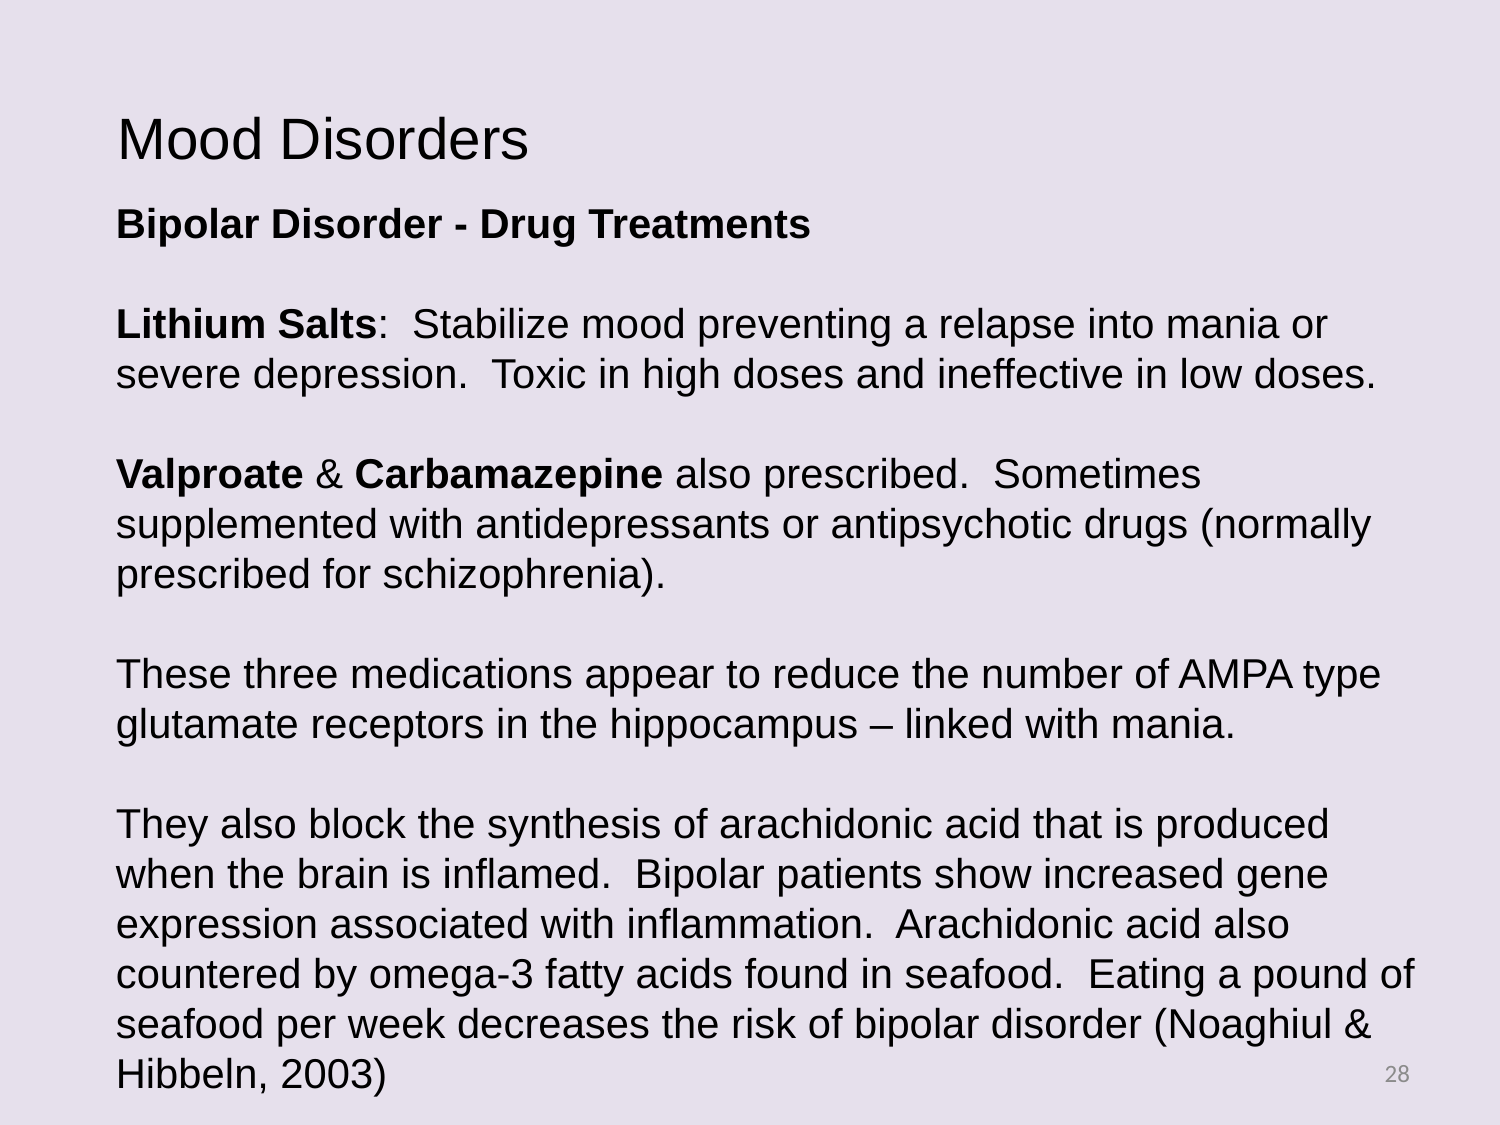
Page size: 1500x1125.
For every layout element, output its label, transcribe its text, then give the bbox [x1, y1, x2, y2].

slide_number 28 [1074, 1042, 1425, 1103]
text_box Bipolar Disorder - Drug Treatments Lithium Salts: Stabilize mood preventing a relapse into mania or severe depression. Toxic in high doses and ineffective in low doses. Valproate & Carbamazepine also prescribed. Sometimes supplemented with antidepressants or antipsychotic drugs (normally prescribed for schizophrenia). These three medications appear to reduce the number of AMPA type glutamate receptors in the hippocampus – linked with mania. They also block the synthesis of arachidonic acid that is produced when the brain is inflamed. Bipolar patients show increased gene expression associated with inflammation. Arachidonic acid also countered by omega-3 fatty acids found in seafood. Eating a pound of seafood per week decreases the risk of bipolar disorder (Noaghiul & Hibbeln, 2003) [101, 189, 1455, 1105]
text_box Mood Disorders [103, 93, 546, 179]
